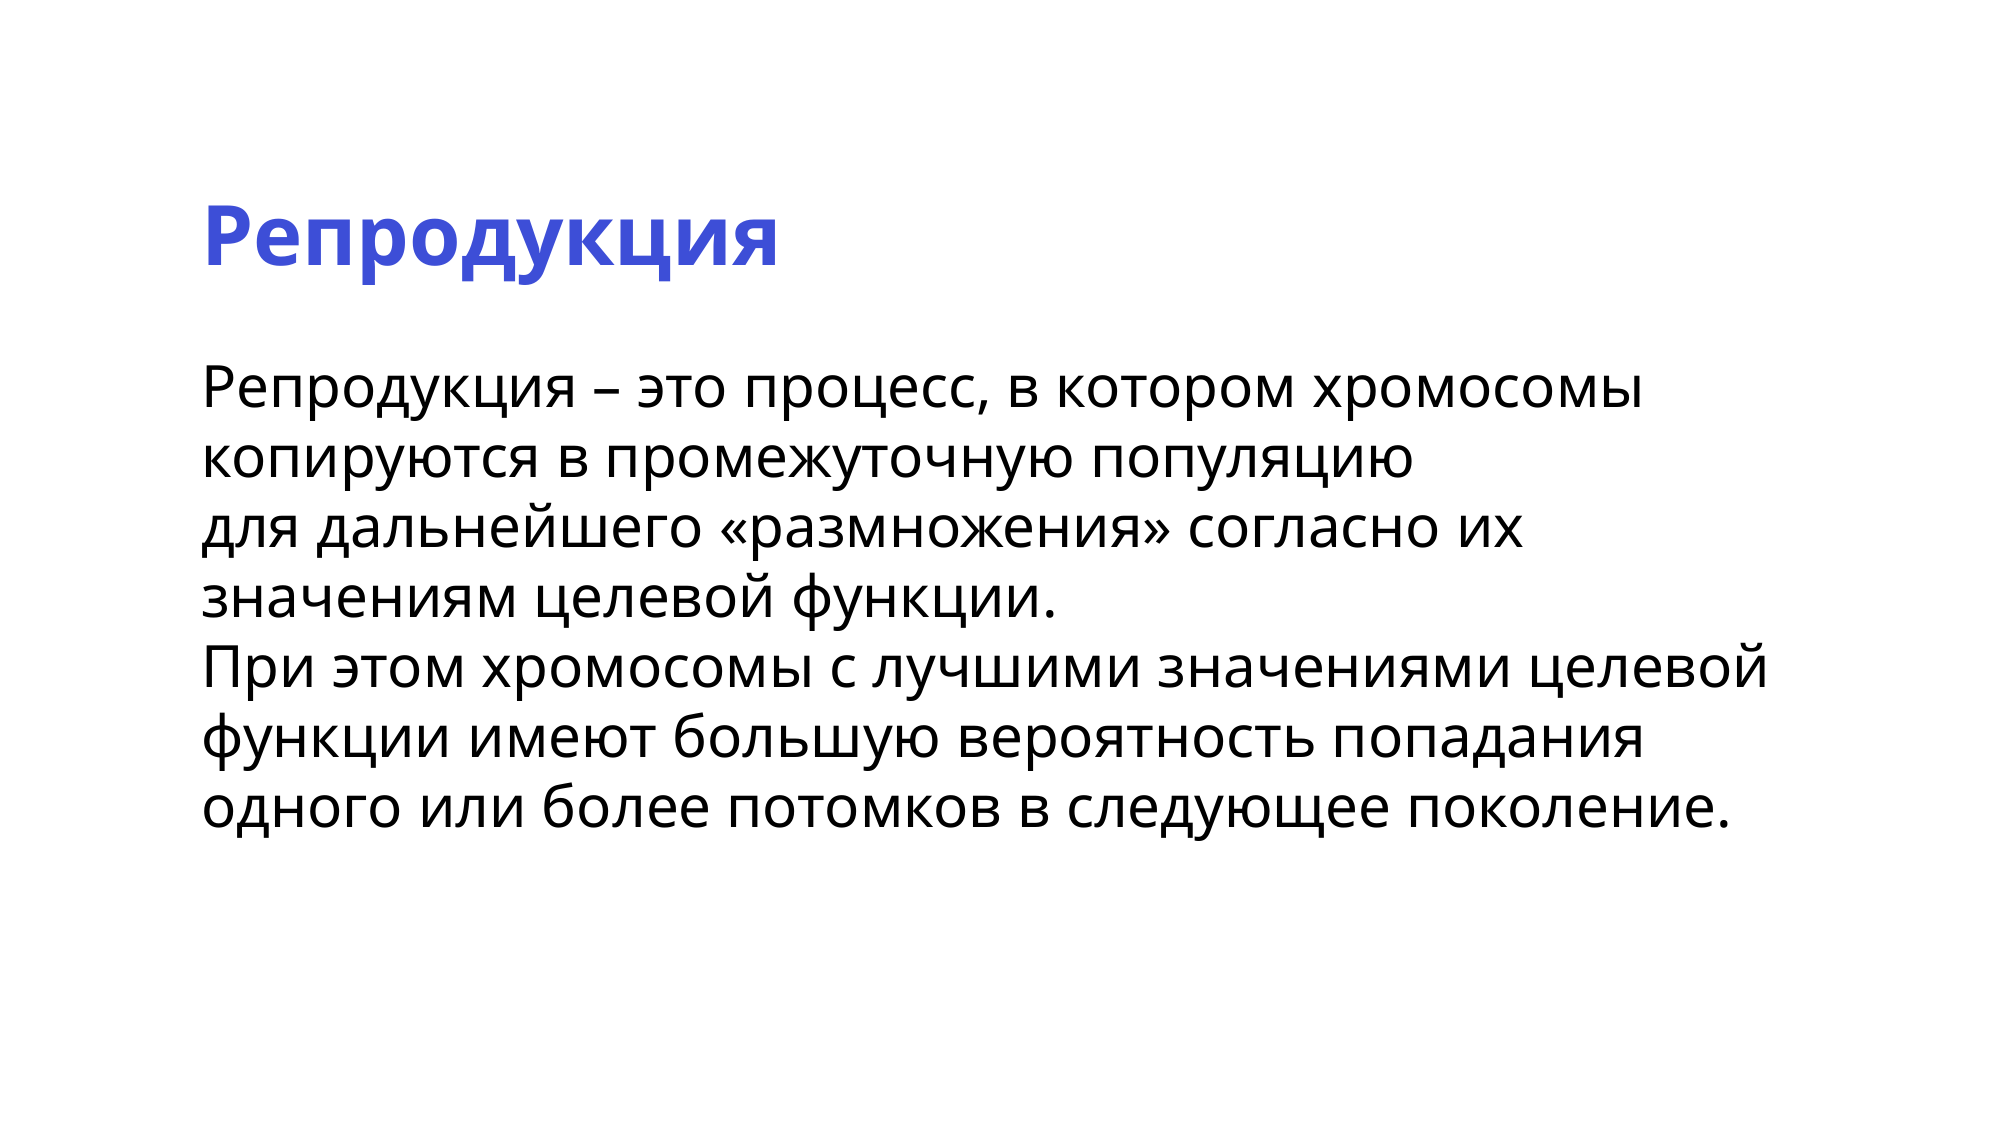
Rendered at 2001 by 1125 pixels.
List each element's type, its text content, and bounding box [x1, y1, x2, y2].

text_box Репродукция – это процесс, в котором хромосомы копируются в промежуточную популяцию для дальнейшего «размножения» согласно их значениям целевой функции. При этом хромосомы с лучшими значениями целевой функции имеют большую вероятность попадания одного или более потомков в следующее поколение. [186, 341, 1816, 847]
text_box Репродукция [186, 185, 1814, 306]
